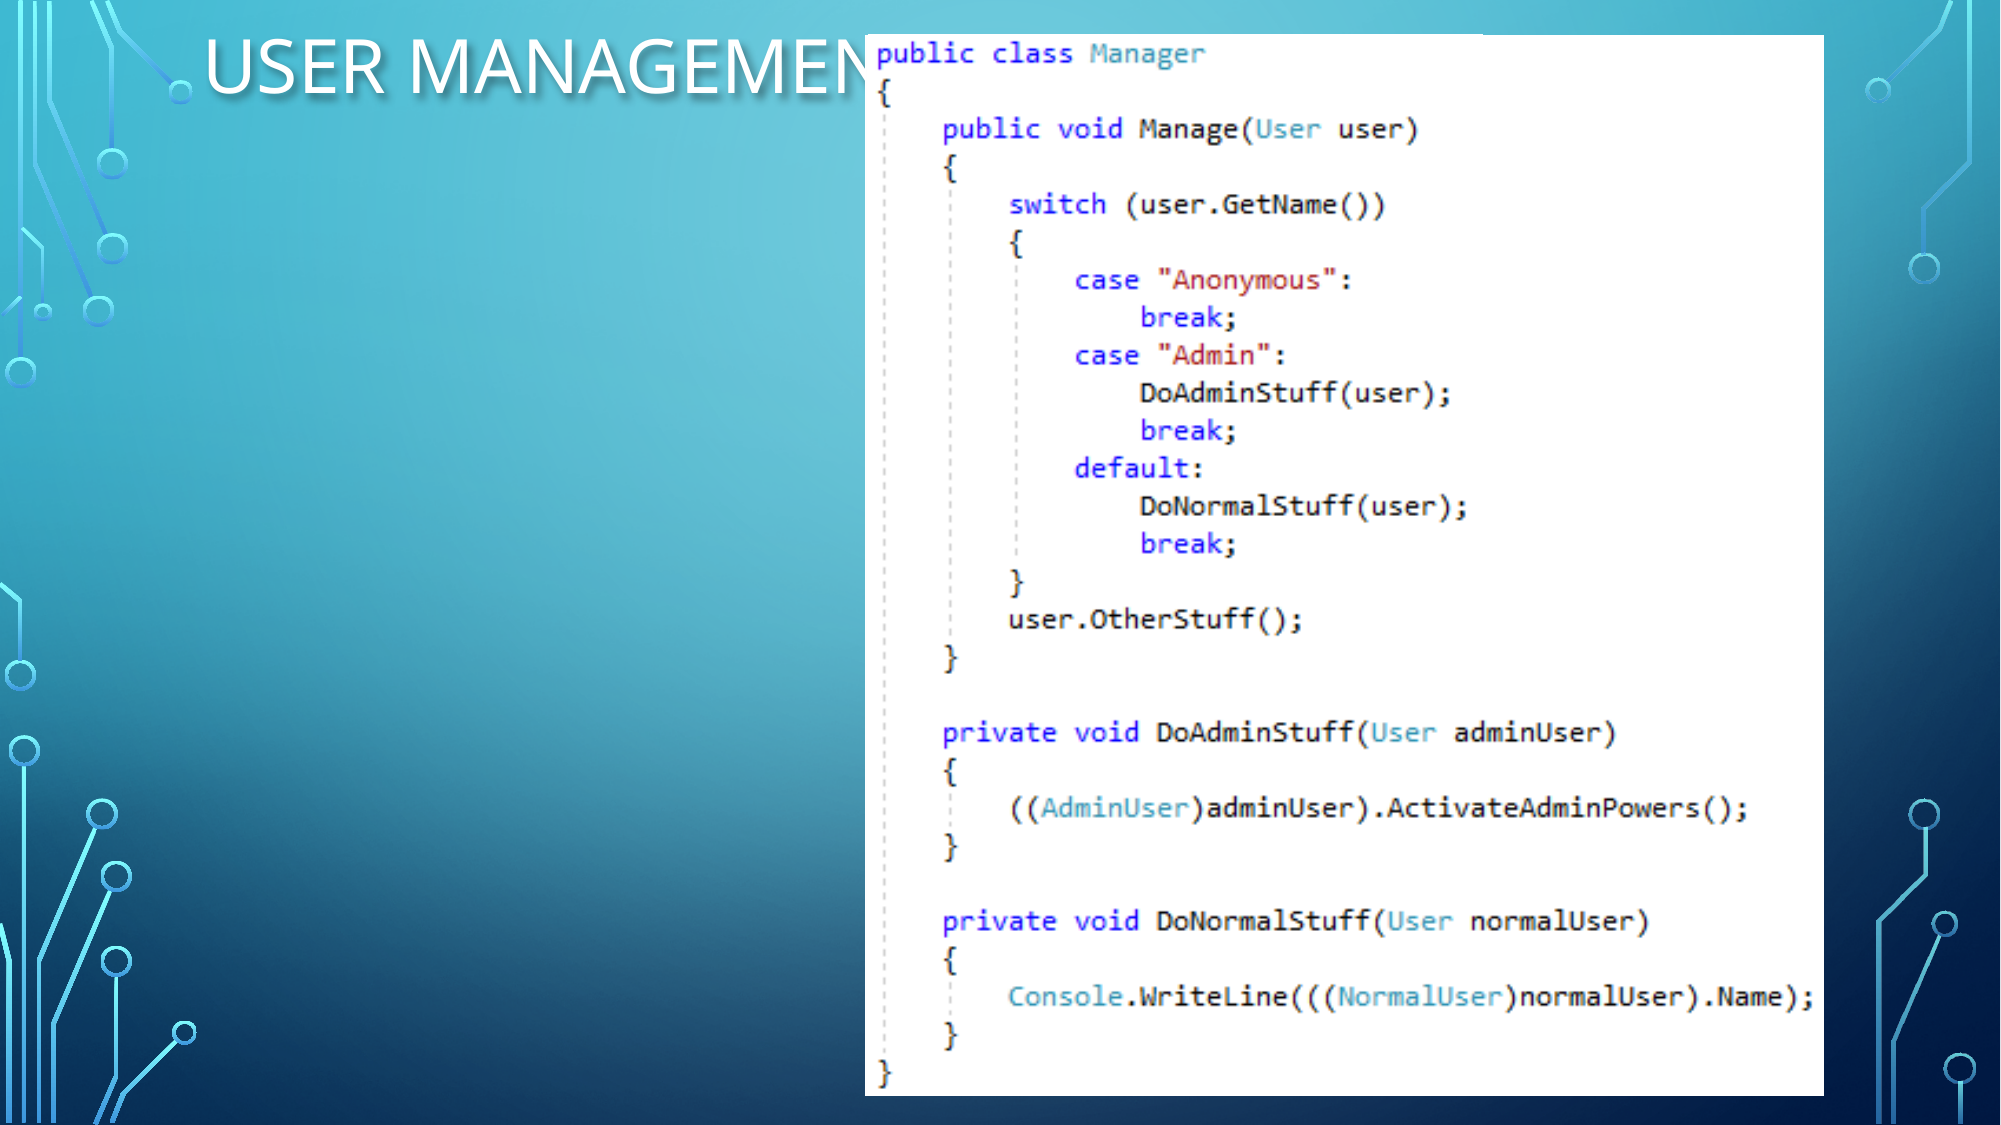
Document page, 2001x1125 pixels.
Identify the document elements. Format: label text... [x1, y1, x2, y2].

picture [865, 33, 1824, 1096]
title User Management [187, 13, 1813, 126]
